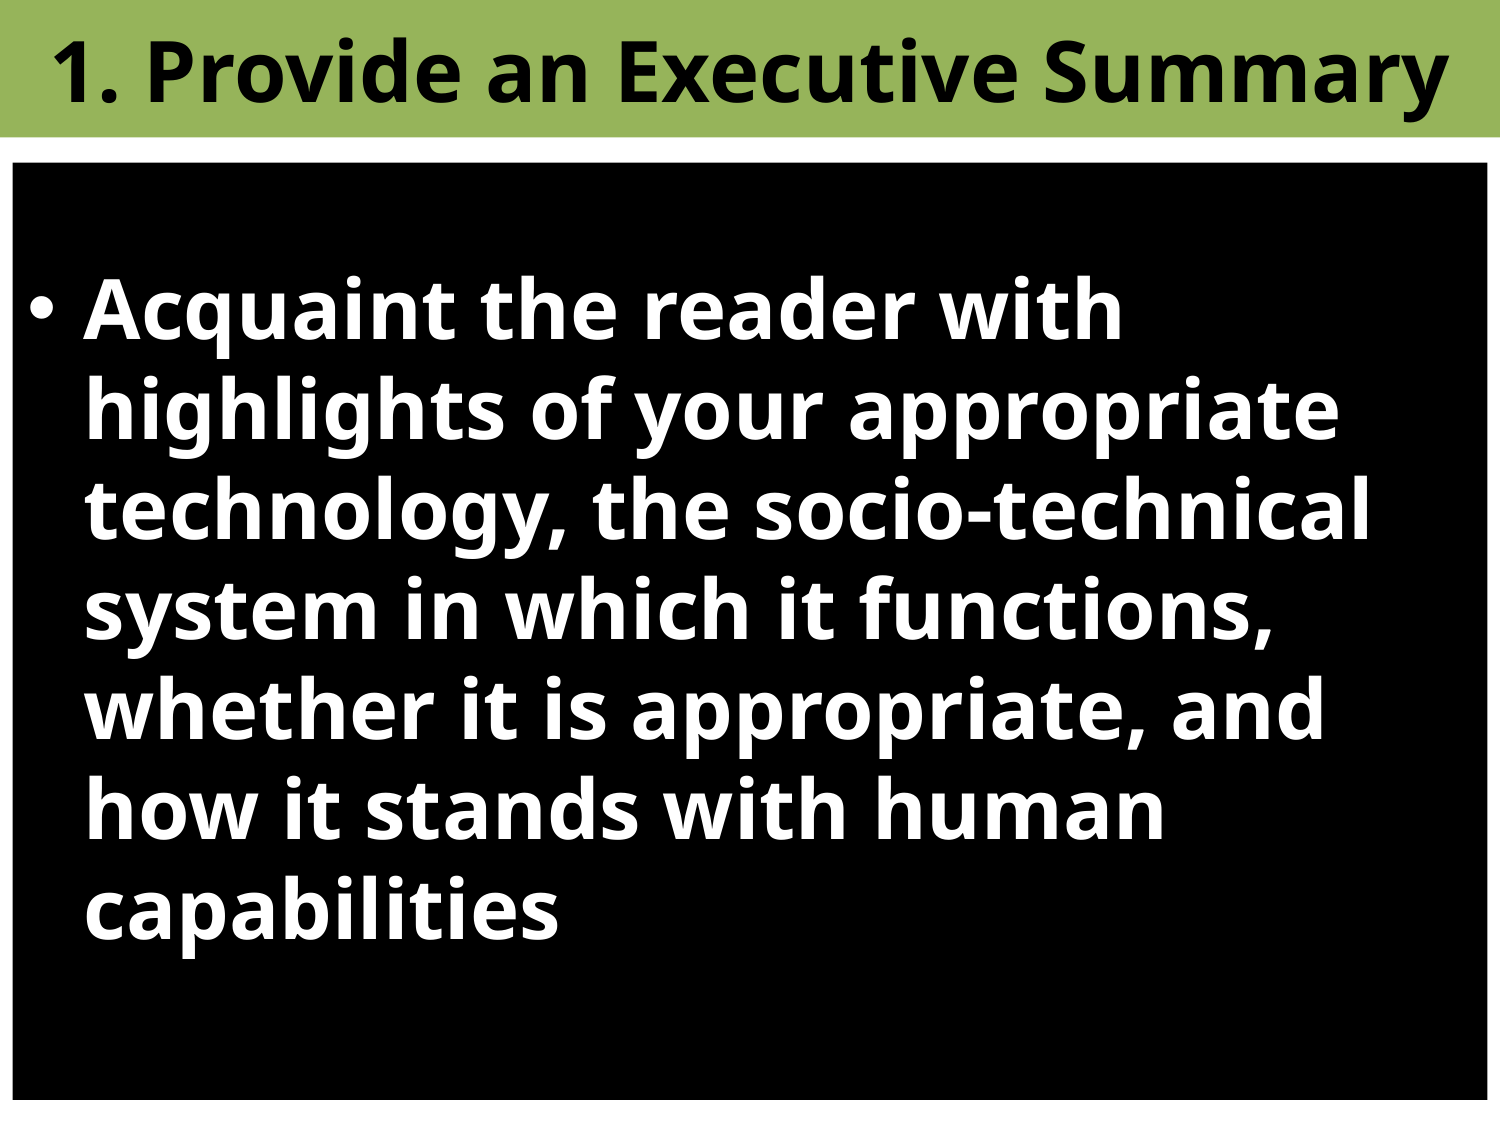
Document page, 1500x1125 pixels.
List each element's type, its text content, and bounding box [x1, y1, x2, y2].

list Acquaint the reader with highlights of your appropriate technology, the socio-technical system in which it functions, whether it is appropriate, and how it stands with human capabilities [12, 162, 1488, 1100]
title 1. Provide an Executive Summary [0, 0, 1500, 138]
